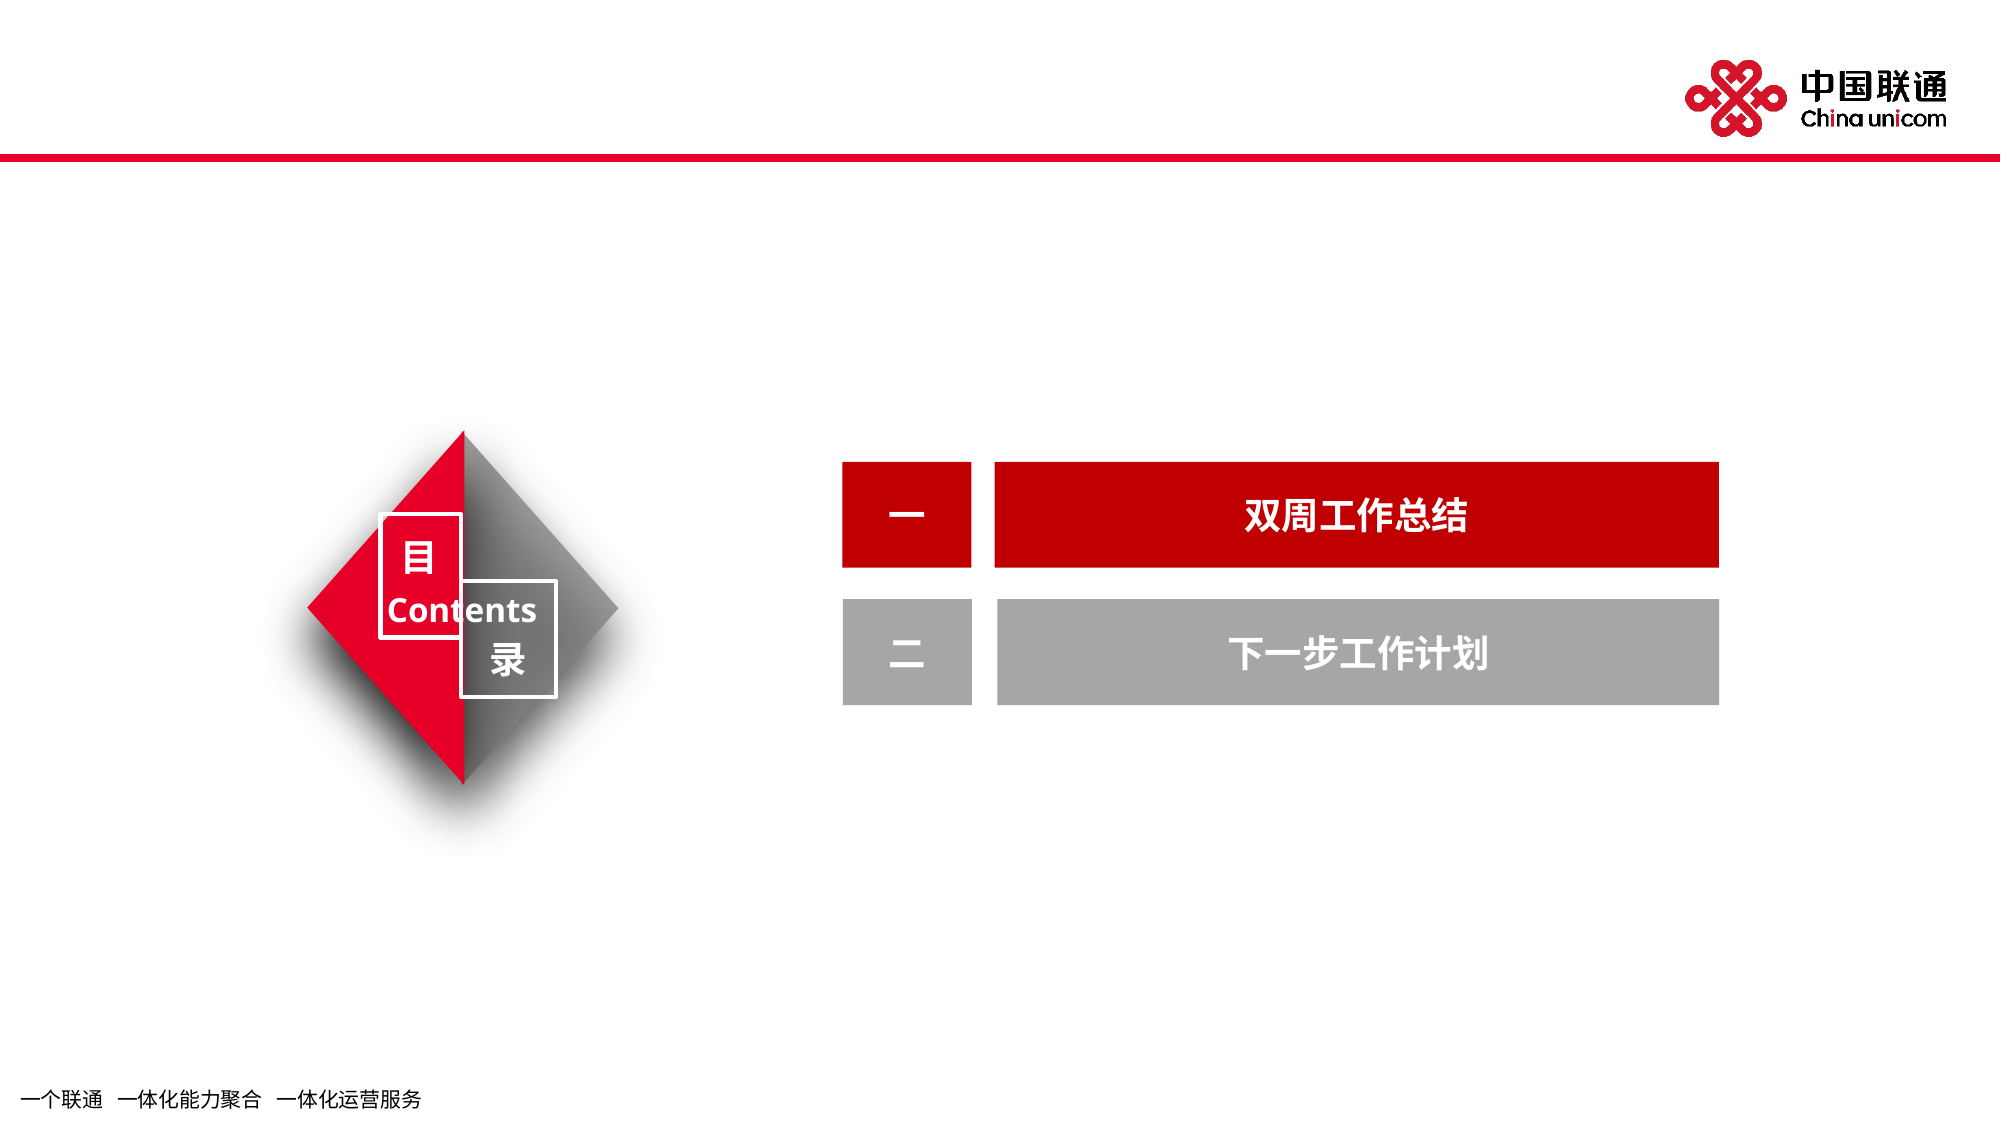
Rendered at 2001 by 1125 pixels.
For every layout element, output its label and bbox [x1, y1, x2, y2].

text_box [842, 461, 1720, 706]
text_box [307, 430, 619, 786]
picture [1685, 58, 1946, 138]
